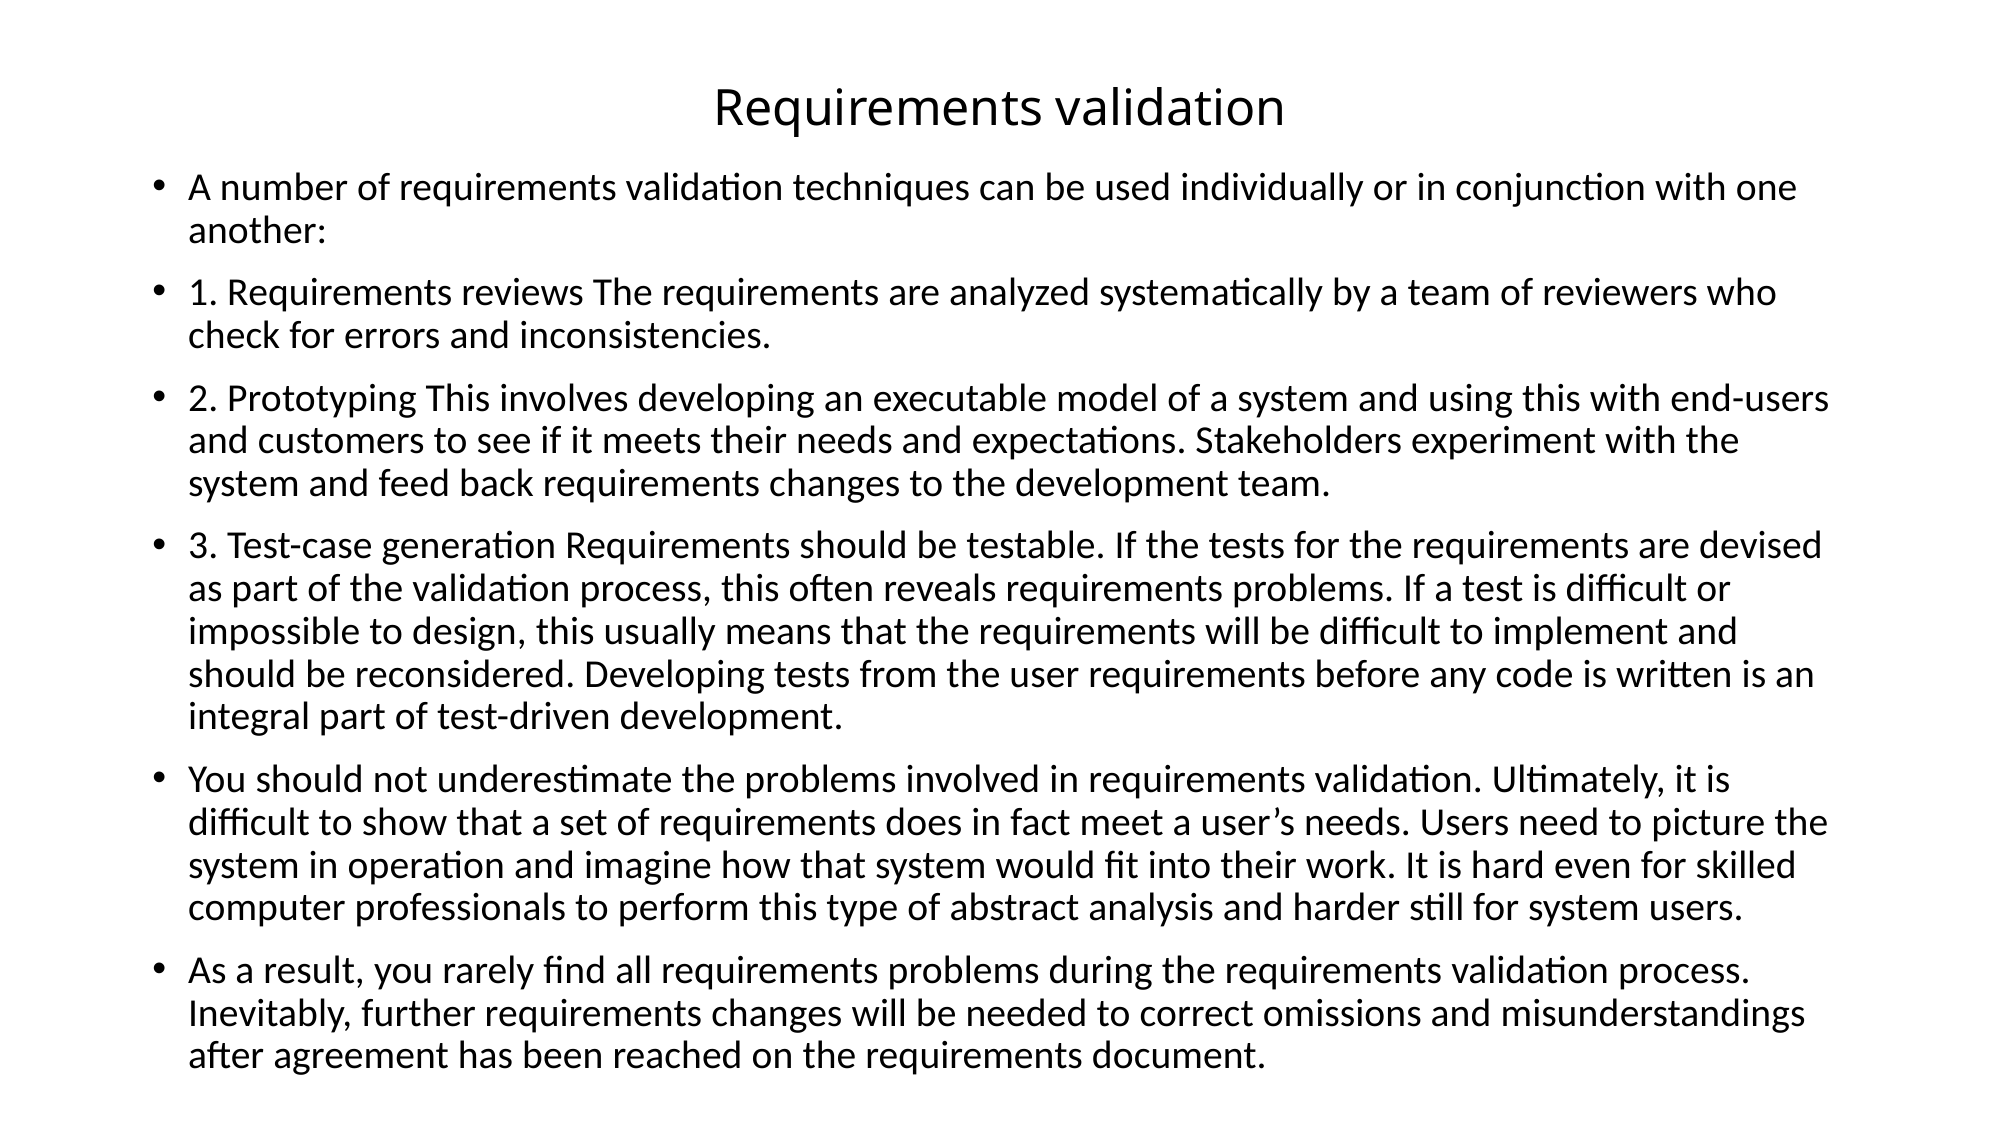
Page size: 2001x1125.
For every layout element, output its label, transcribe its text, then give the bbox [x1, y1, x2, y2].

list A number of requirements validation techniques can be used individually or in conjunction with one another: 1. Requirements reviews The requirements are analyzed systematically by a team of reviewers who check for errors and inconsistencies. 2. Prototyping This involves developing an executable model of a system and using this with end-users and customers to see if it meets their needs and expectations. Stakeholders experiment with the system and feed back requirements changes to the development team. 3. Test-case generation Requirements should be testable. If the tests for the requirements are devised as part of the validation process, this often reveals requirements problems. If a test is difficult or impossible to design, this usually means that the requirements will be difficult to implement and should be reconsidered. Developing tests from the user requirements before any code is written is an integral part of test-driven development. You should not underestimate the problems involved in requirements validation. Ultimately, it is difficult to show that a set of requirements does in fact meet a user’s needs. Users need to picture the system in operation and imagine how that system would fit into their work. It is hard even for skilled computer professionals to perform this type of abstract analysis and harder still for system users. As a result, you rarely find all requirements problems during the requirements validation process. Inevitably, further requirements changes will be needed to correct omissions and misunderstandings after agreement has been reached on the requirements document. [137, 158, 1863, 1125]
title Requirements validation [137, 59, 1863, 158]
